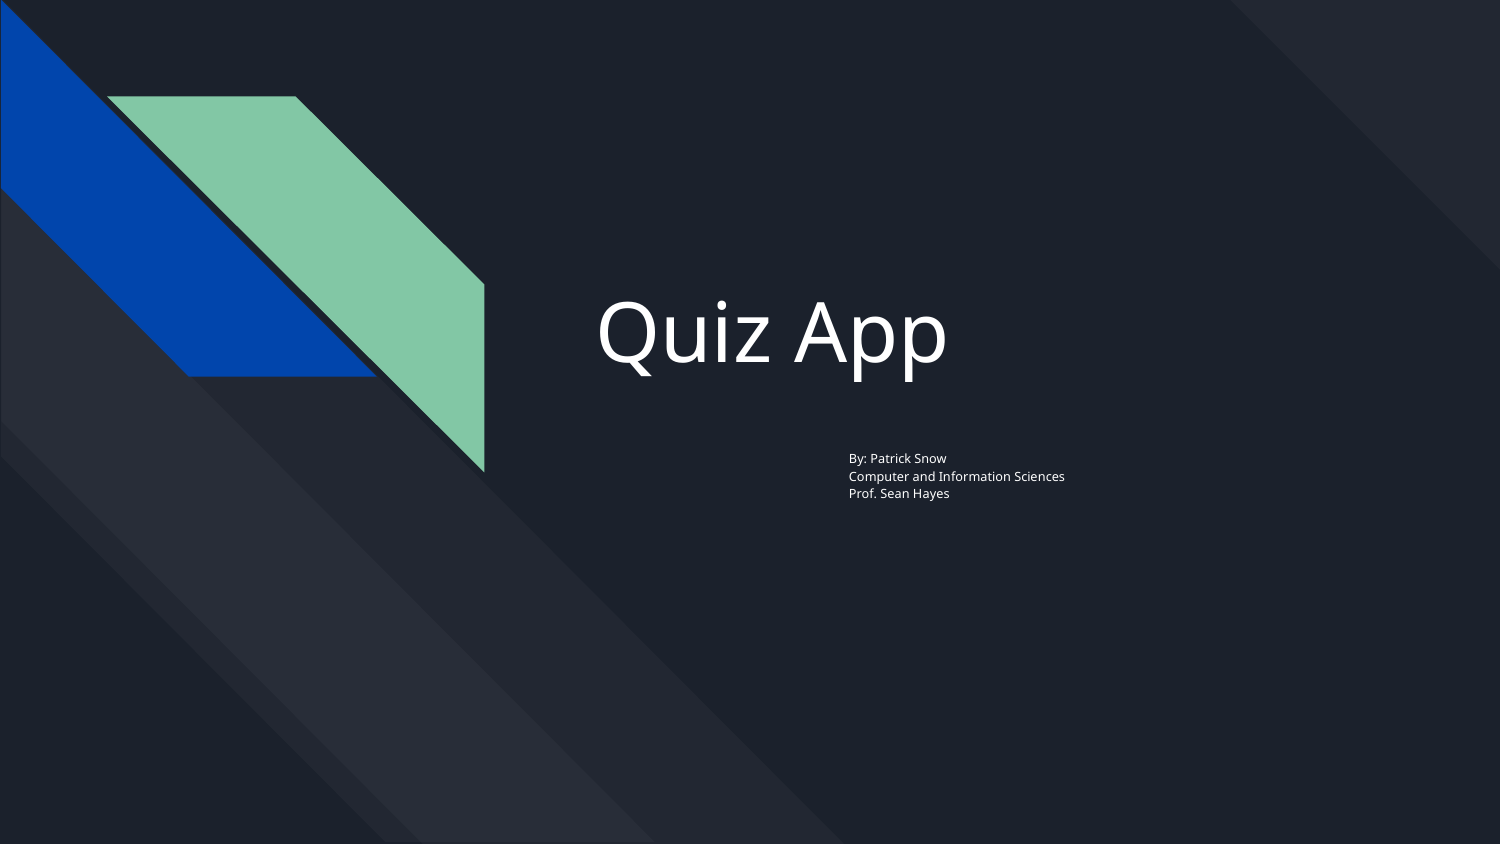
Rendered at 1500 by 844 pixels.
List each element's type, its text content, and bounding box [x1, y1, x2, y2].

title Quiz App [580, 258, 1404, 518]
subtitle By: Patrick Snow Computer and Information Sciences Prof. Sean Hayes [833, 434, 1404, 518]
